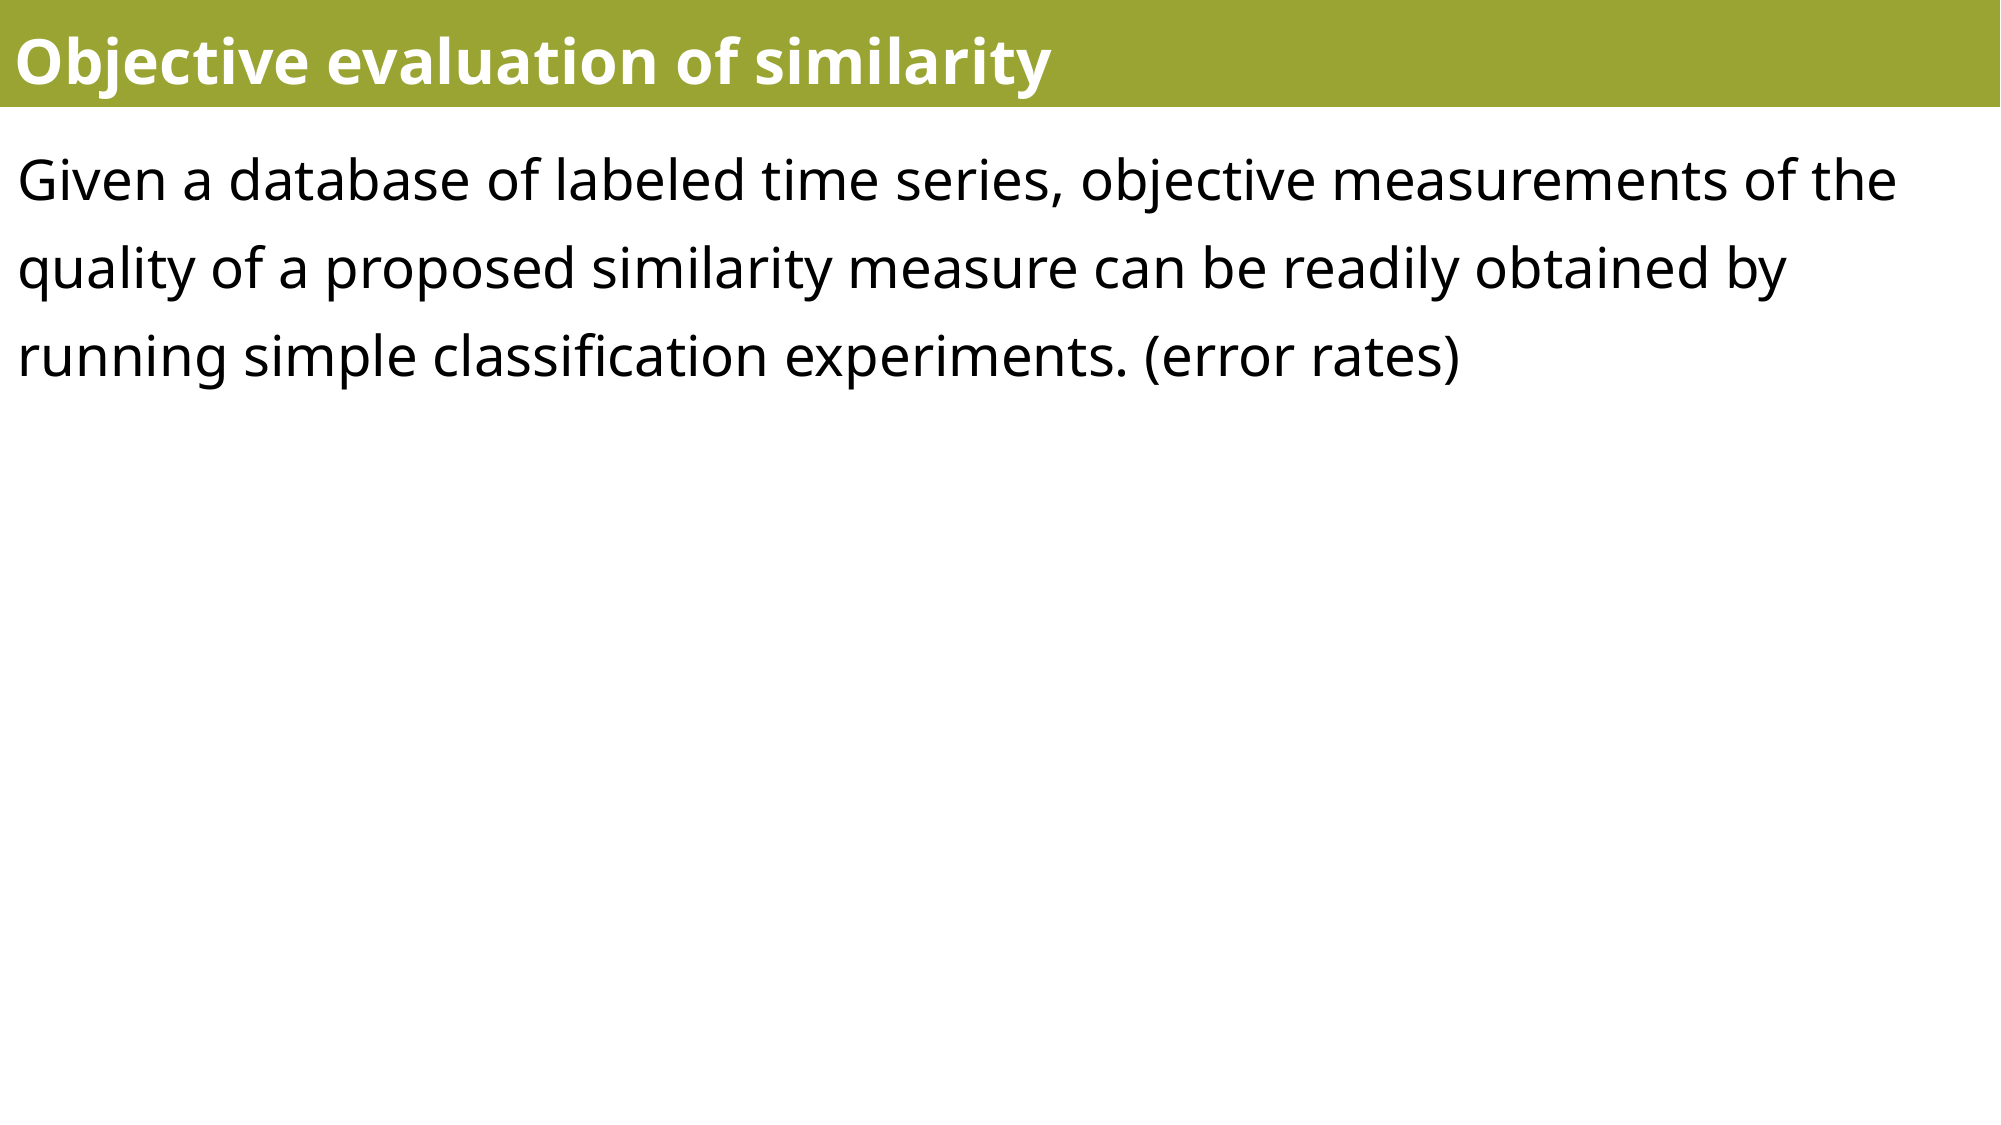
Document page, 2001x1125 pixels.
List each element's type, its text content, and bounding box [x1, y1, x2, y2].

list Objective evaluation of similarity [0, 23, 1731, 84]
text_box Given a database of labeled time series, objective measurements of the quality of a proposed similarity measure can be readily obtained by running simple classification experiments. (error rates) [2, 116, 2000, 395]
